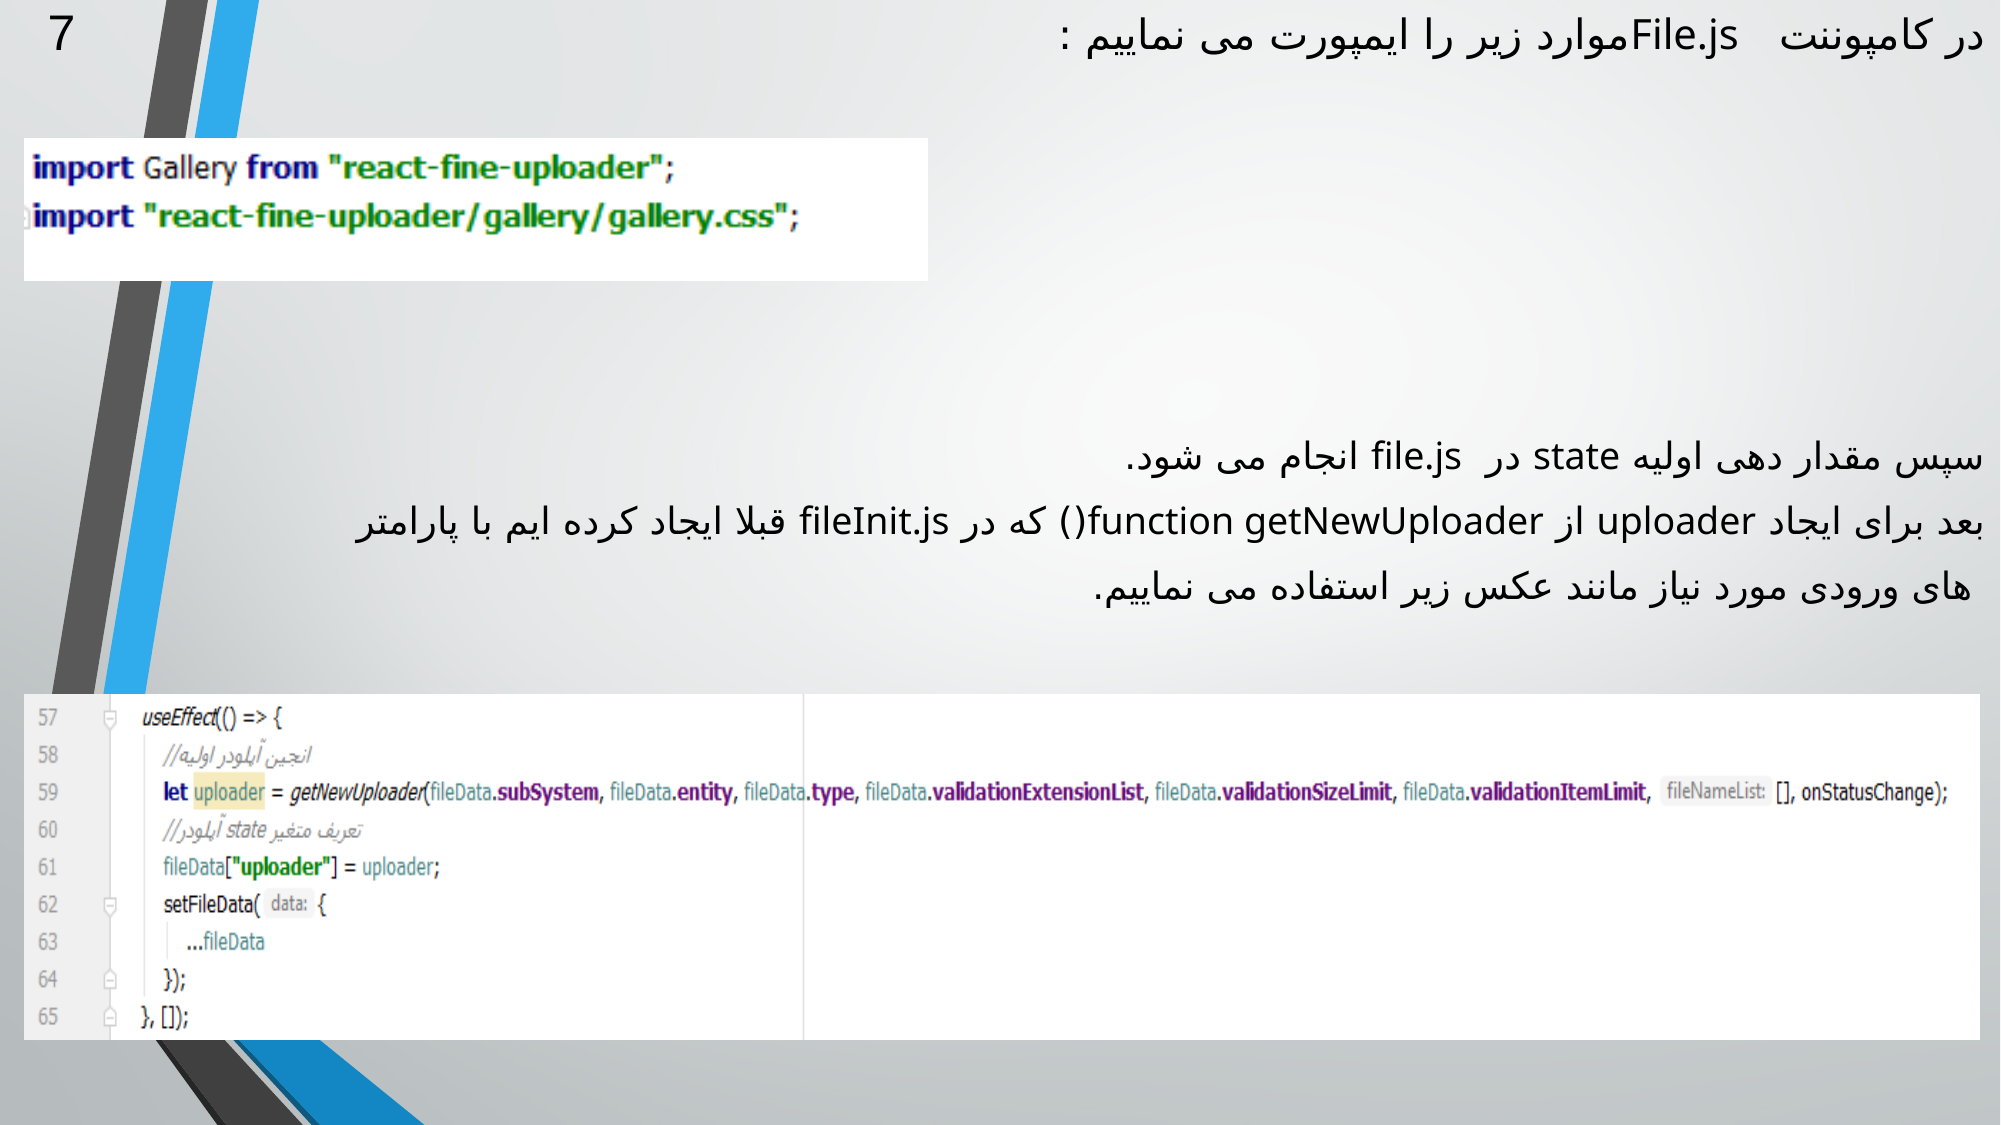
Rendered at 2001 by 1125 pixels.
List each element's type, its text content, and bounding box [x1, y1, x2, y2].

picture [24, 694, 1980, 1040]
slide_number 7 [0, 0, 91, 60]
picture [24, 138, 928, 281]
list در کامپوننت File.jsموارد زیر را ایمپورت می نماییم : سپس مقدار دهی اولیه state در file.js انجام می شود. بعد برای ایجاد uploader از function getNewUploader() که در fileInit.js قبلا ایجاد کرده ایم با پارامتر های ورودی مورد نیاز مانند عکس زیر استفاده می نماییم. [0, 0, 2000, 1125]
